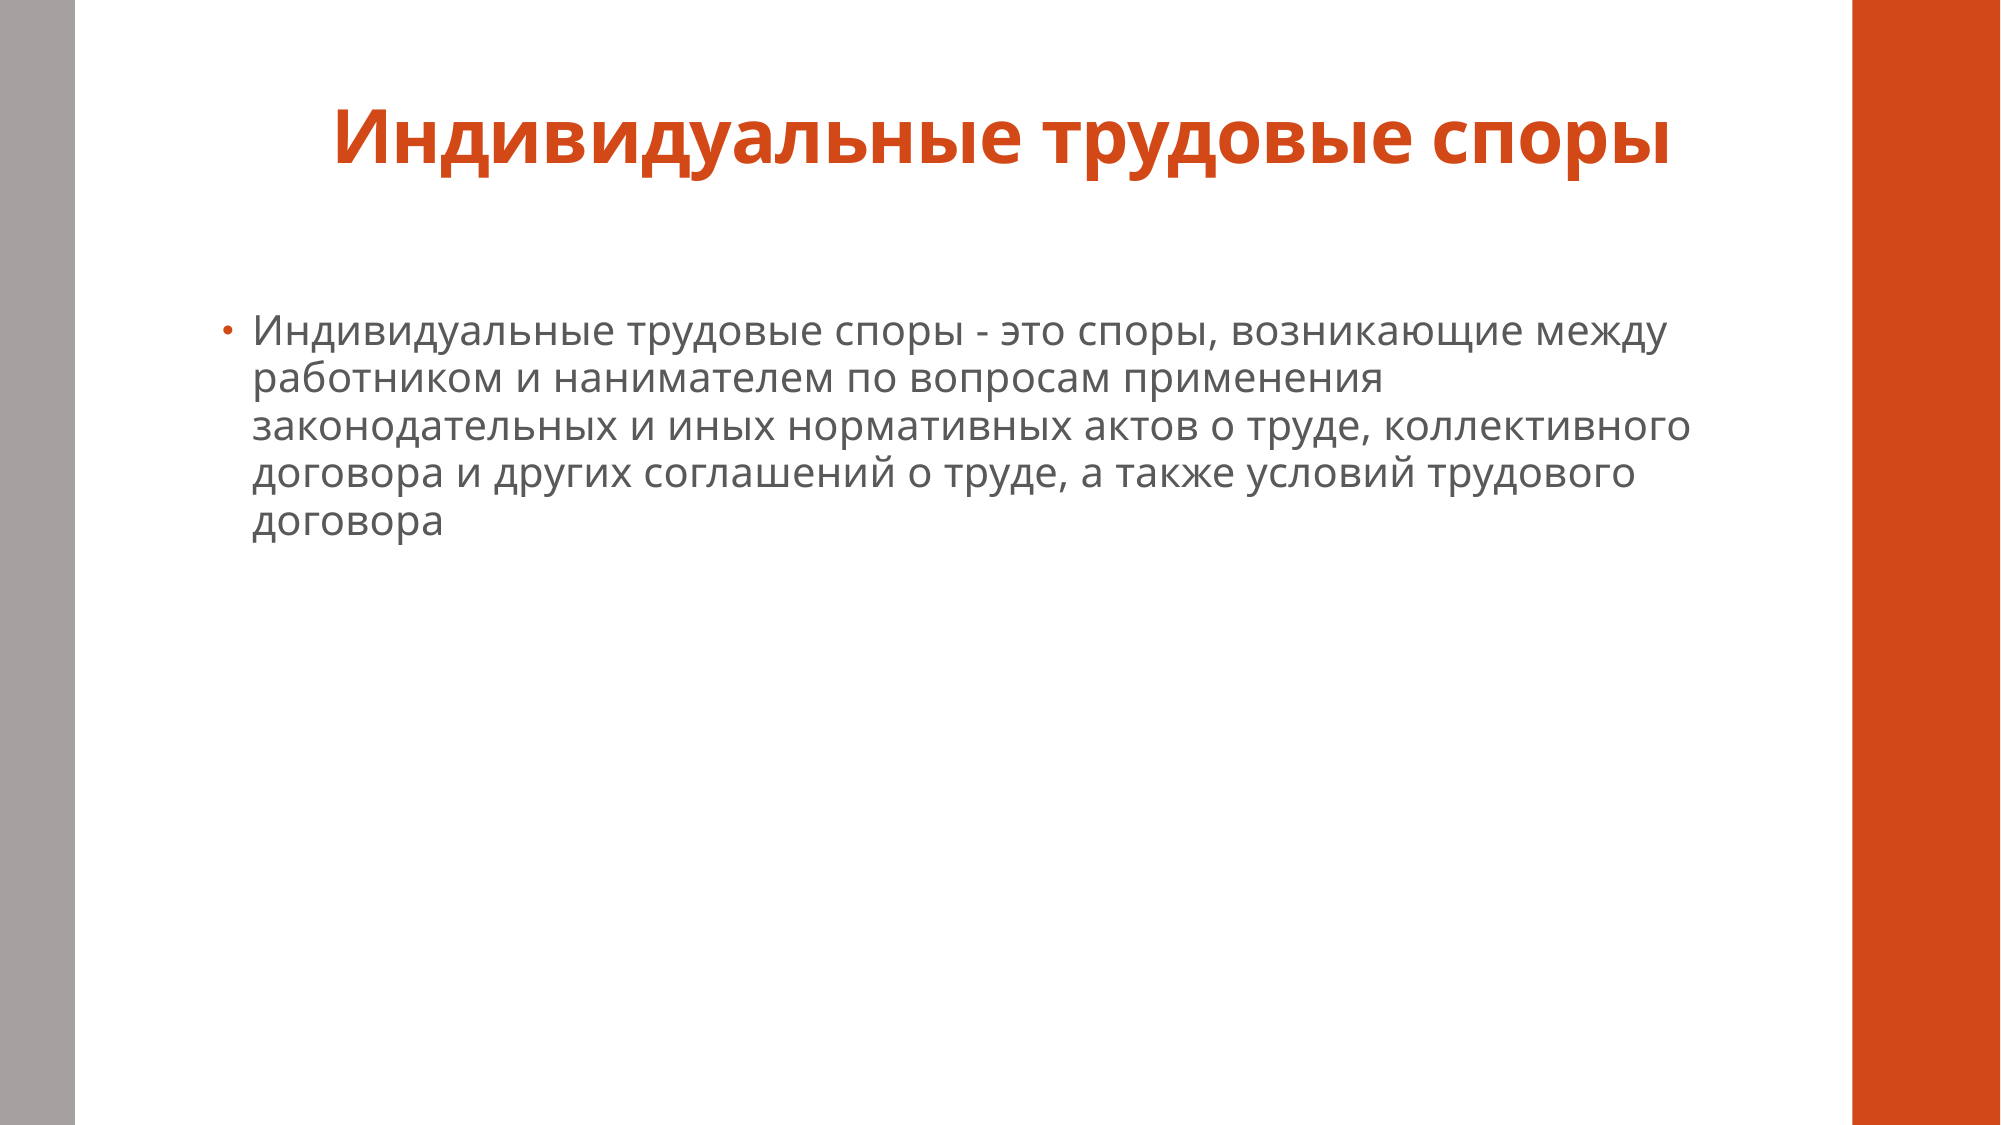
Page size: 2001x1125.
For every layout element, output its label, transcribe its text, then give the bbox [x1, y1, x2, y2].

list Индивидуальные трудовые споры - это споры, возникающие между работником и нанимателем по вопросам применения законодательных и иных нормативных актов о труде, коллективного договора и других соглашений о труде, а также условий трудового договора [206, 299, 1744, 529]
title Индивидуальные трудовые споры [206, 48, 1797, 278]
